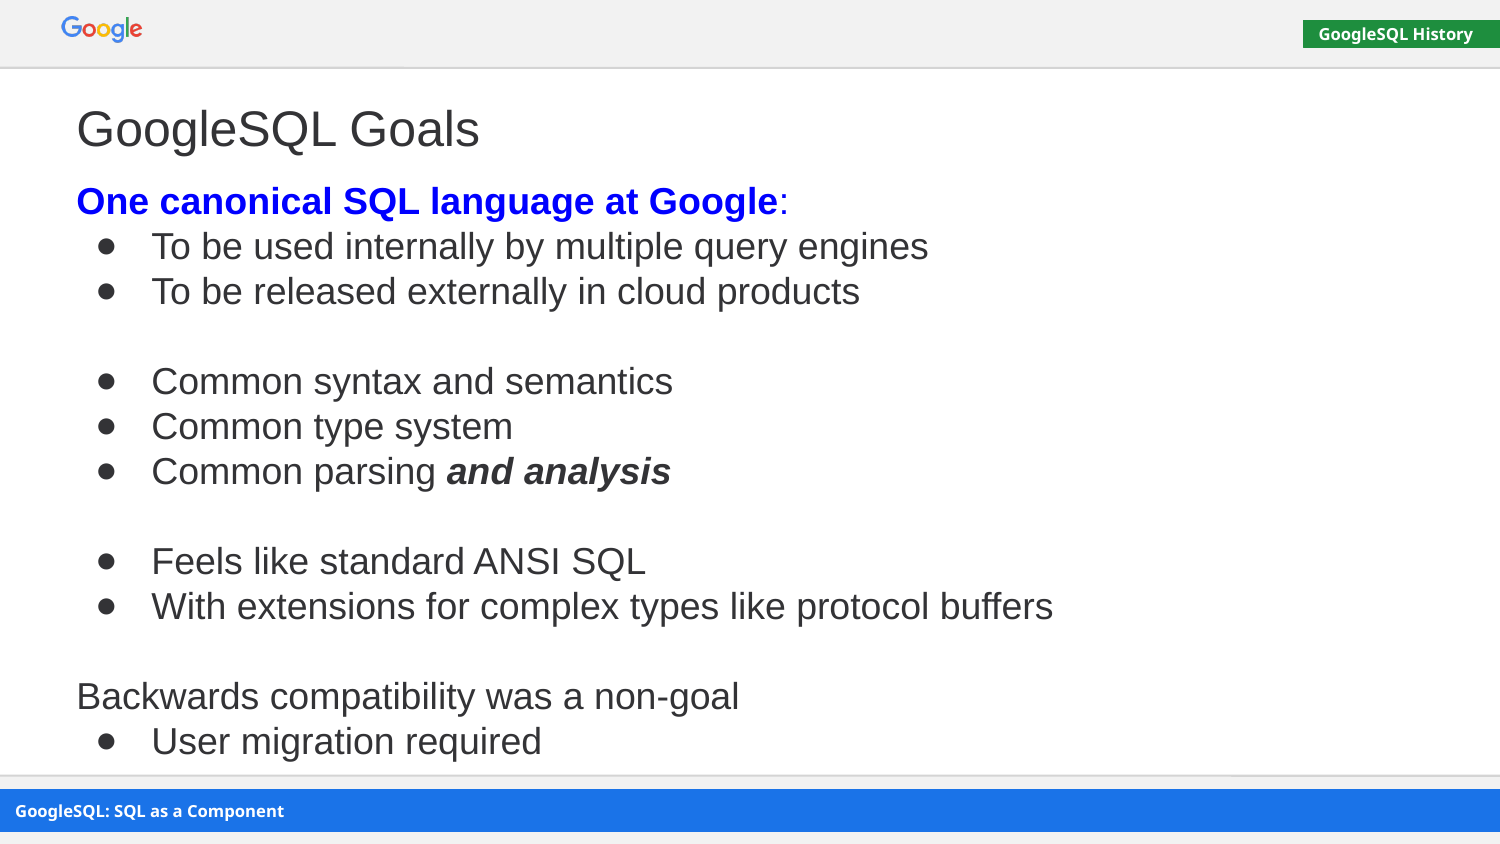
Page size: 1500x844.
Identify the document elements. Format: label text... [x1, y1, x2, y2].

title GoogleSQL Goals [61, 81, 1412, 161]
list One canonical SQL language at Google: To be used internally by multiple query engines To be released externally in cloud products Common syntax and semantics Common type system Common parsing and analysis Feels like standard ANSI SQL With extensions for complex types like protocol buffers Backwards compatibility was a non-goal User migration required [61, 161, 1412, 725]
picture [61, 16, 143, 43]
